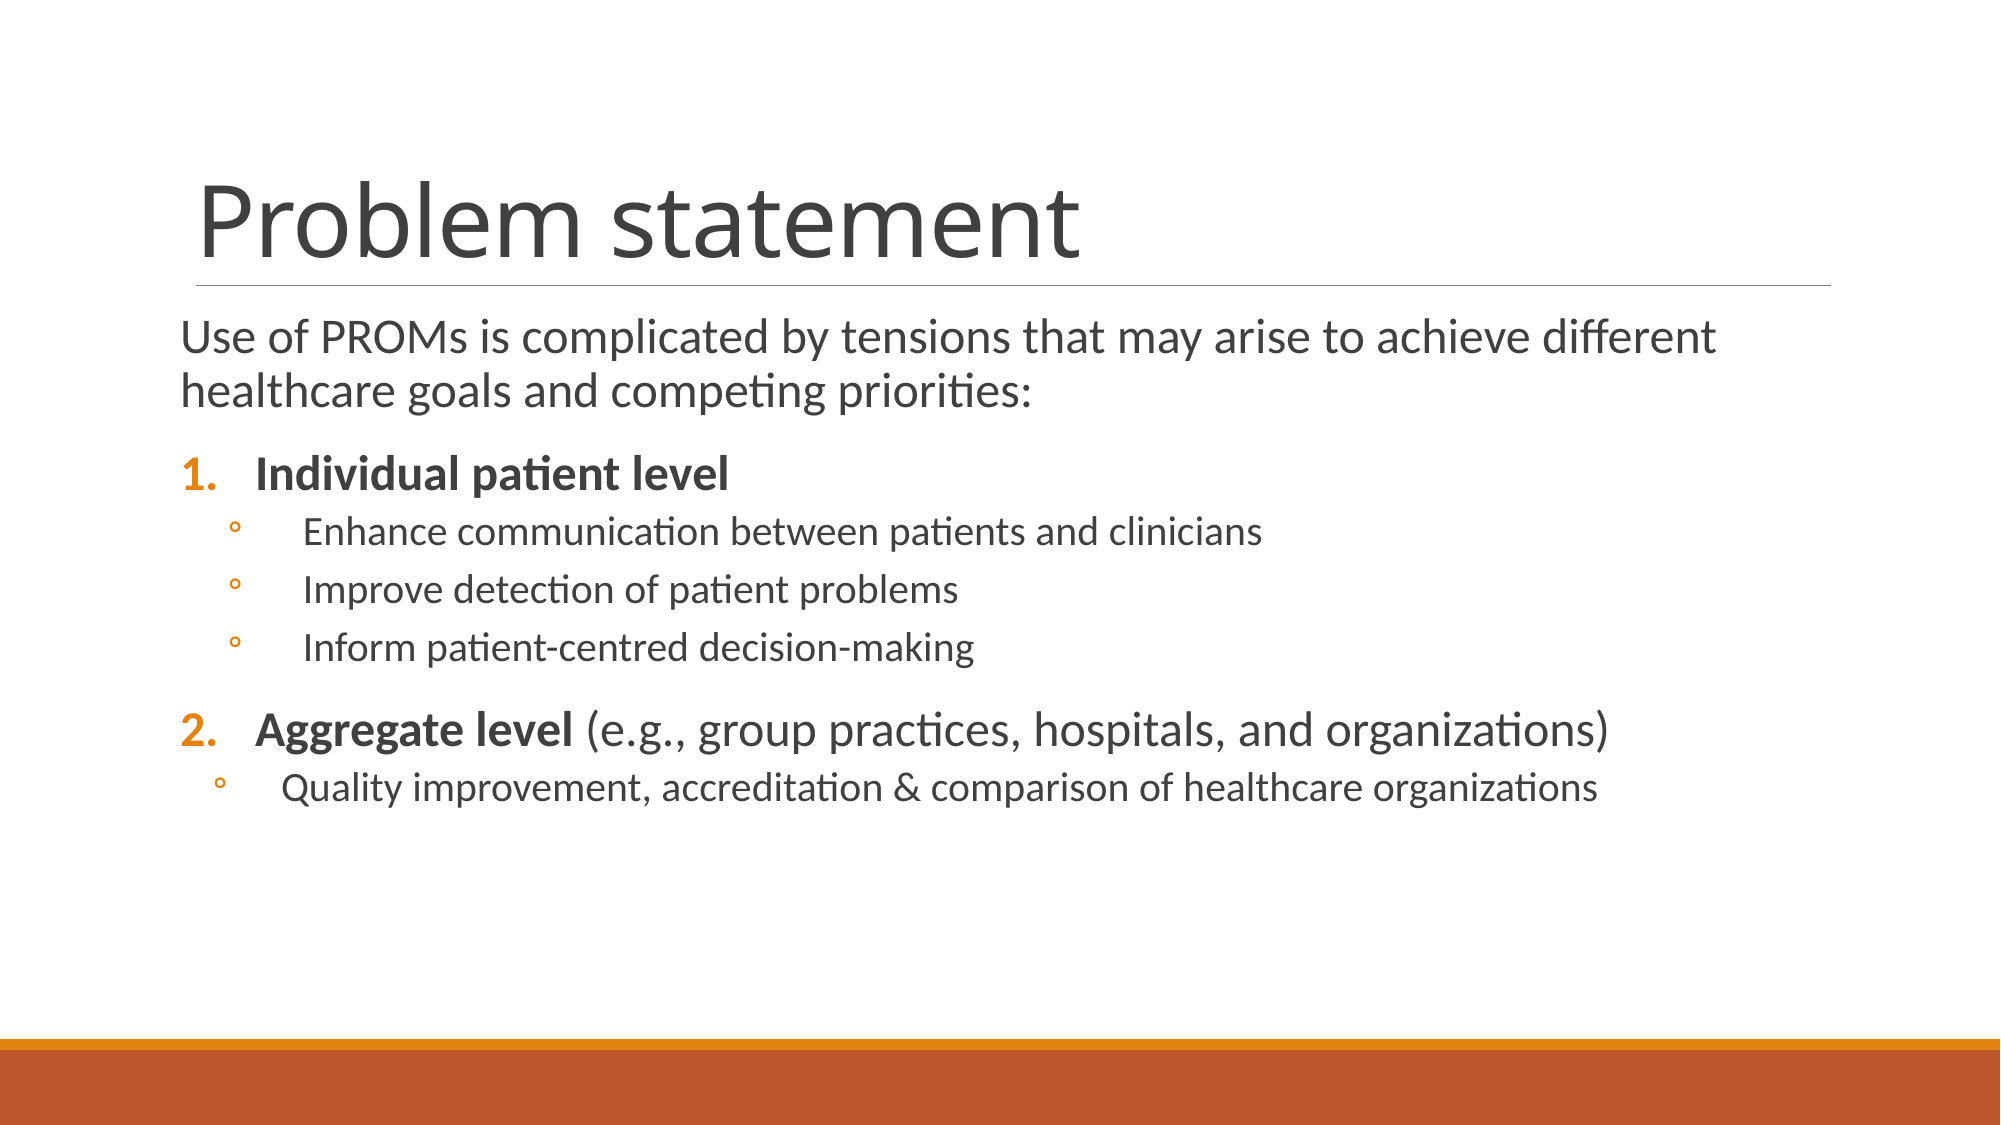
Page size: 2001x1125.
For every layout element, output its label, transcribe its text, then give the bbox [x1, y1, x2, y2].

list Use of PROMs is complicated by tensions that may arise to achieve different healthcare goals and competing priorities: Individual patient level Enhance communication between patients and clinicians Improve detection of patient problems Inform patient-centred decision-making Aggregate level (e.g., group practices, hospitals, and organizations) Quality improvement, accreditation & comparison of healthcare organizations [180, 302, 1830, 963]
title Problem statement [180, 47, 1830, 285]
